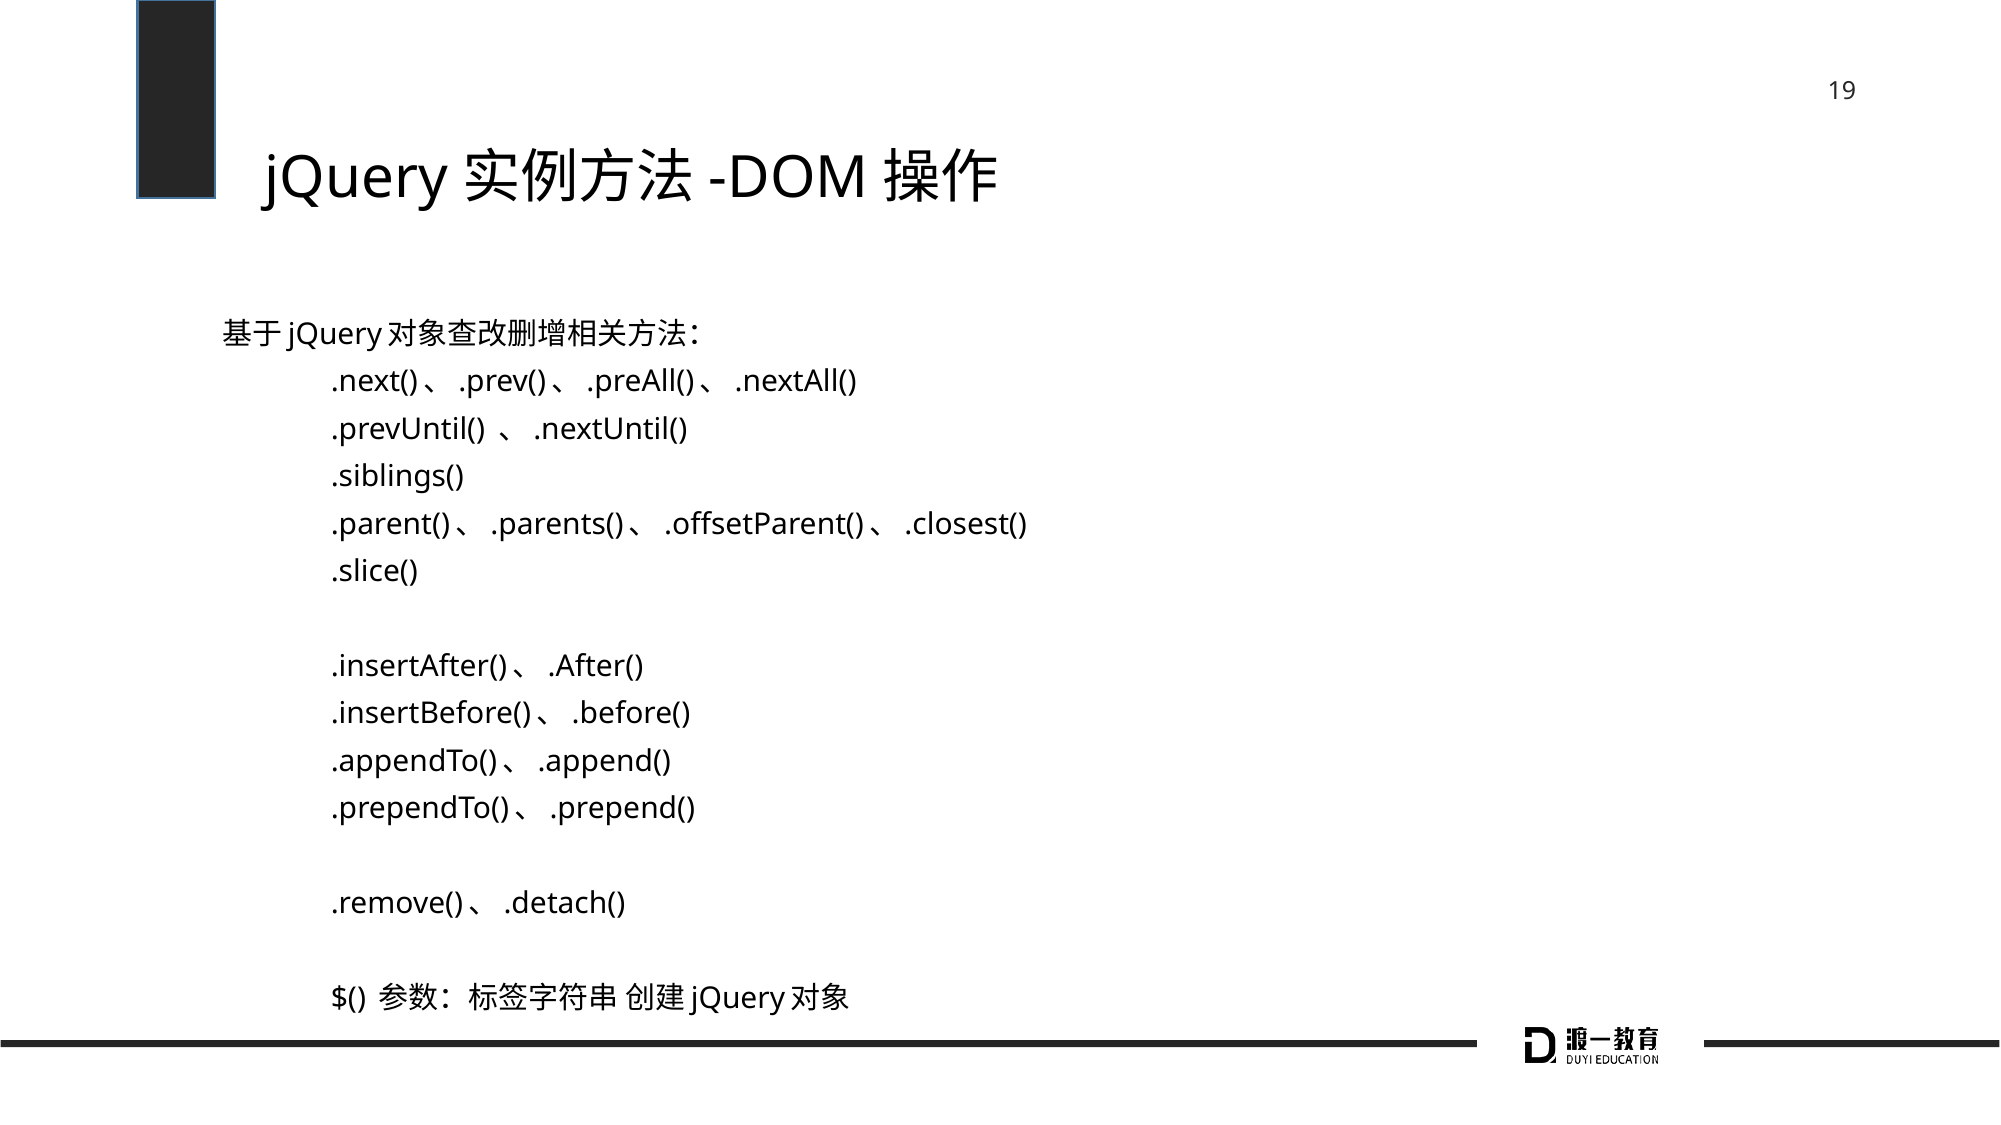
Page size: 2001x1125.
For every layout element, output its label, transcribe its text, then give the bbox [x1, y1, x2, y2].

title jQuery实例方法-DOM操作 [249, 93, 1750, 218]
picture [1502, 1032, 1679, 1081]
subtitle 基于jQuery对象查改删增相关方法： .next()、.prev()、.preAll()、.nextAll() .prevUntil() 、.nextUntil() .siblings() .parent()、.parents()、.offsetParent()、.closest() .slice() .insertAfter()、.After() .insertBefore()、.before() .appendTo()、.append() .prependTo()、.prepend() .remove()、.detach() $() 参数：标签字符串 创建jQuery对象 [192, 303, 1750, 1032]
